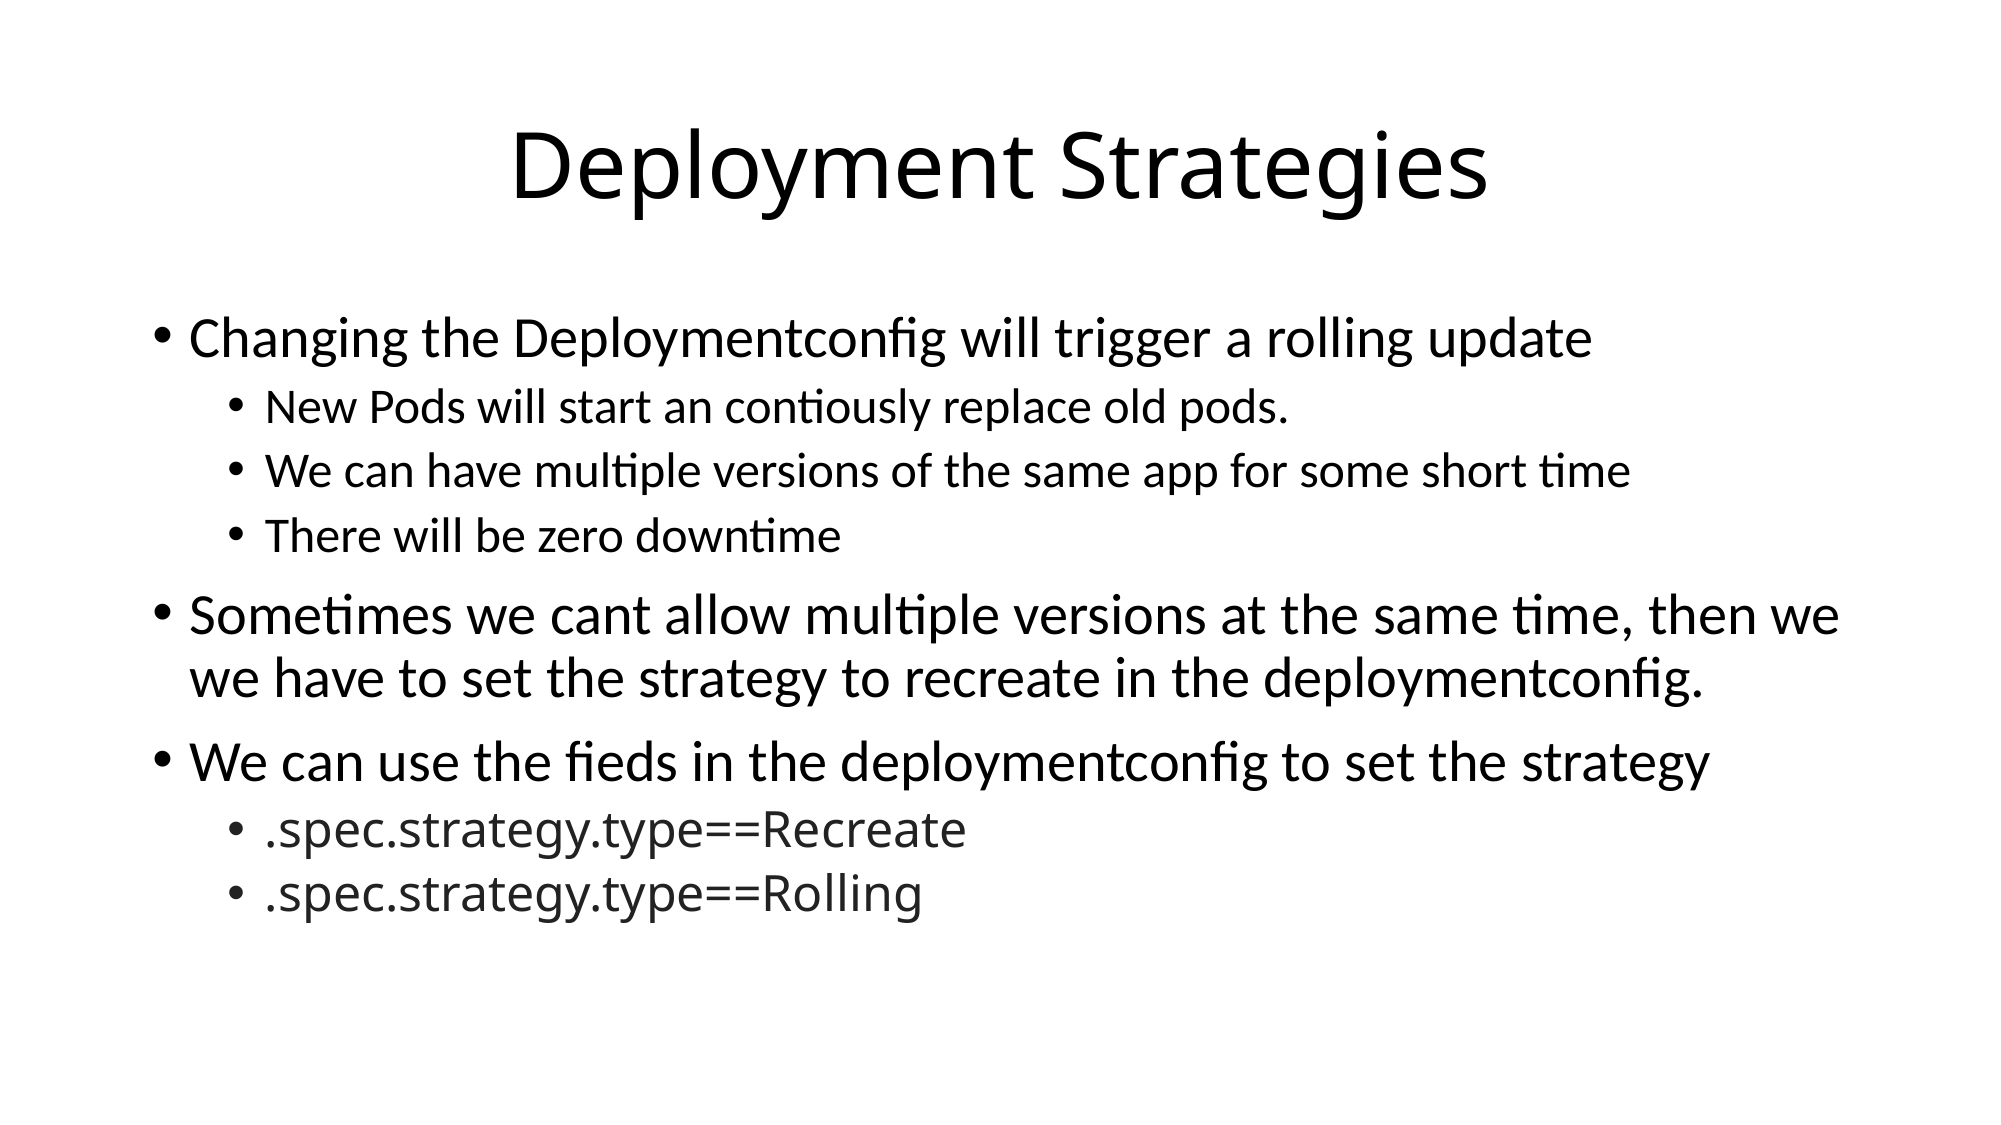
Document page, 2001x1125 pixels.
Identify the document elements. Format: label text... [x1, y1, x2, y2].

title Deployment Strategies [137, 59, 1863, 278]
list Changing the Deploymentconfig will trigger a rolling update New Pods will start an contiously replace old pods. We can have multiple versions of the same app for some short time There will be zero downtime Sometimes we cant allow multiple versions at the same time, then we we have to set the strategy to recreate in the deploymentconfig. We can use the fieds in the deploymentconfig to set the strategy .spec.strategy.type==Recreate .spec.strategy.type==Rolling [137, 299, 1863, 1014]
